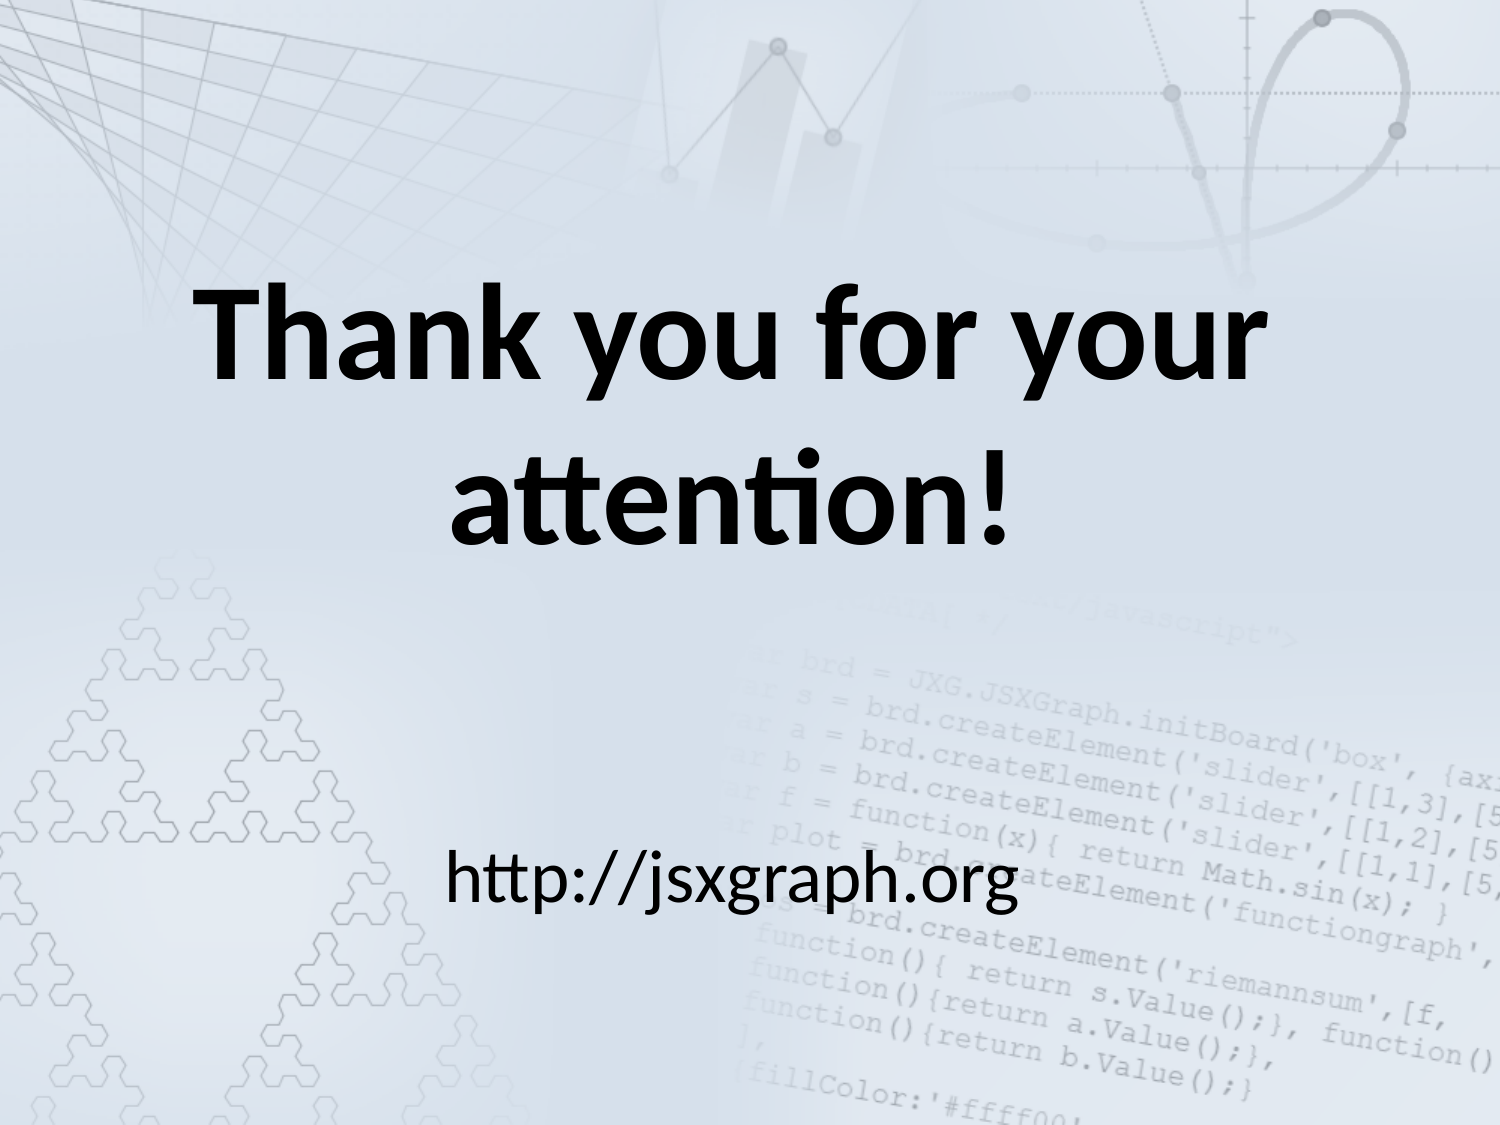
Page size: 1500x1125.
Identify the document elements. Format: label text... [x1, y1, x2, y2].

text_box Thank you for your attention! [152, 234, 1313, 579]
picture [0, 0, 1500, 1125]
text_box http://jsxgraph.org [429, 820, 1036, 925]
